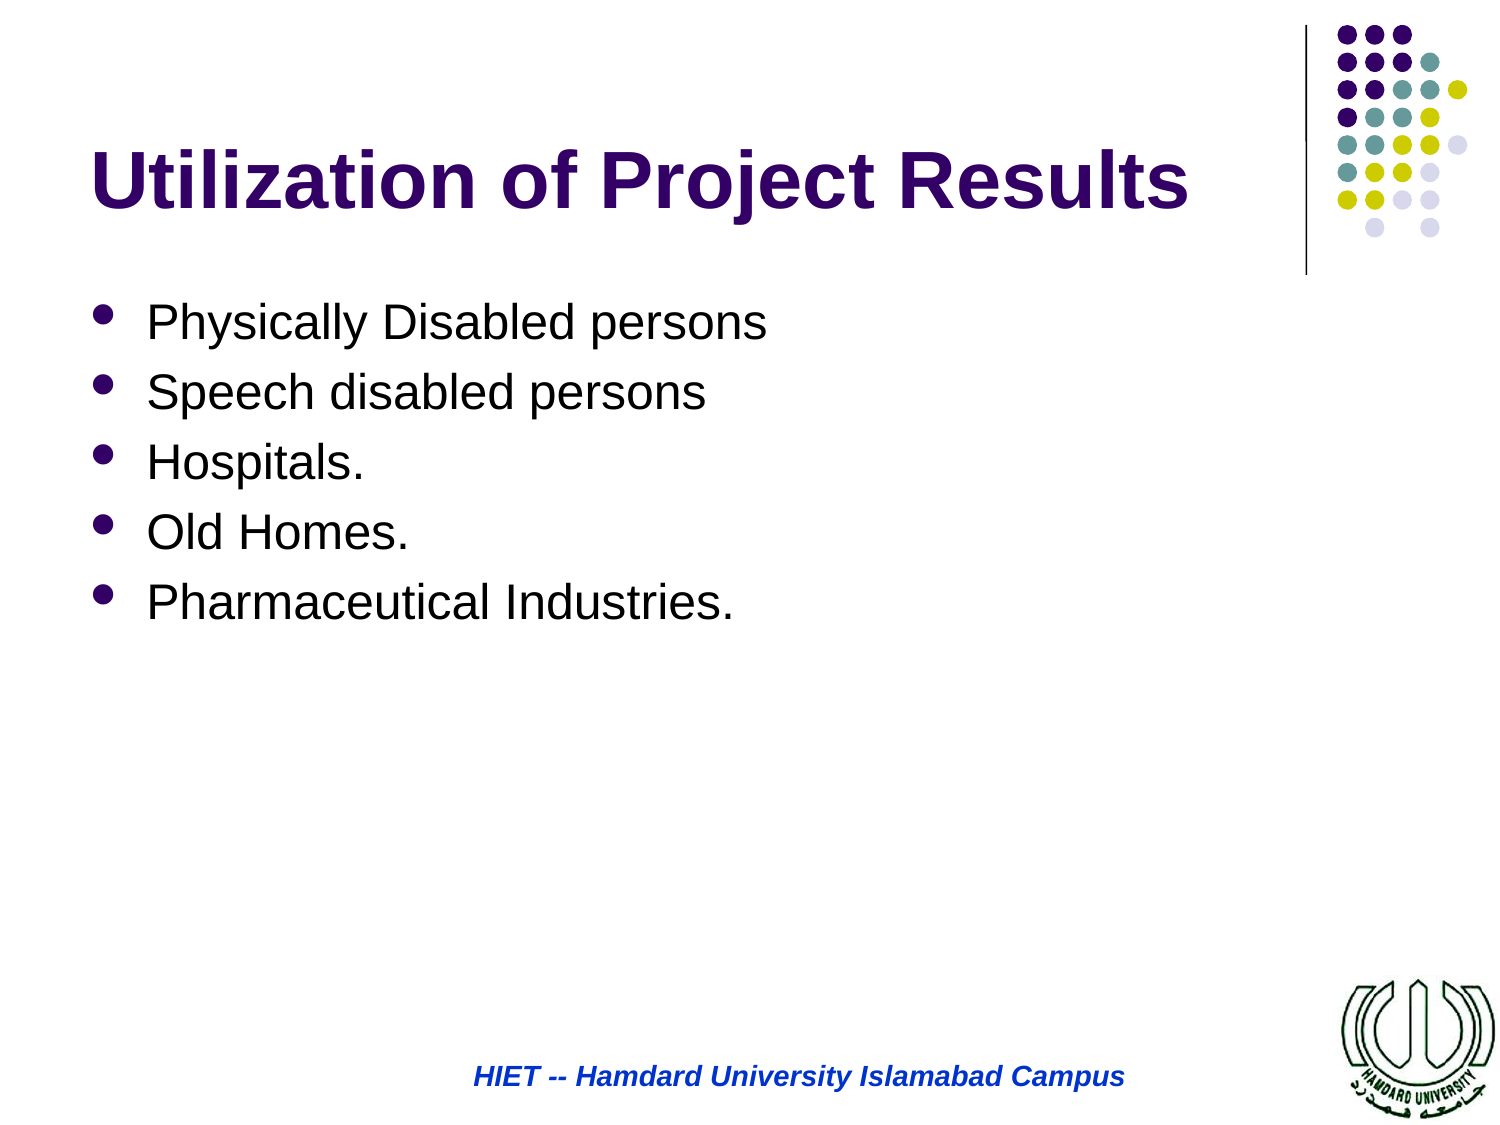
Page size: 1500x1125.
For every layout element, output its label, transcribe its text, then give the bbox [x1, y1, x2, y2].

list Physically Disabled persons Speech disabled persons Hospitals. Old Homes. Pharmaceutical Industries. [75, 282, 1425, 1006]
footer HIET -- Hamdard University Islamabad Campus [449, 1049, 1151, 1113]
title Utilization of Project Results [75, 20, 1313, 233]
picture [1337, 975, 1500, 1125]
